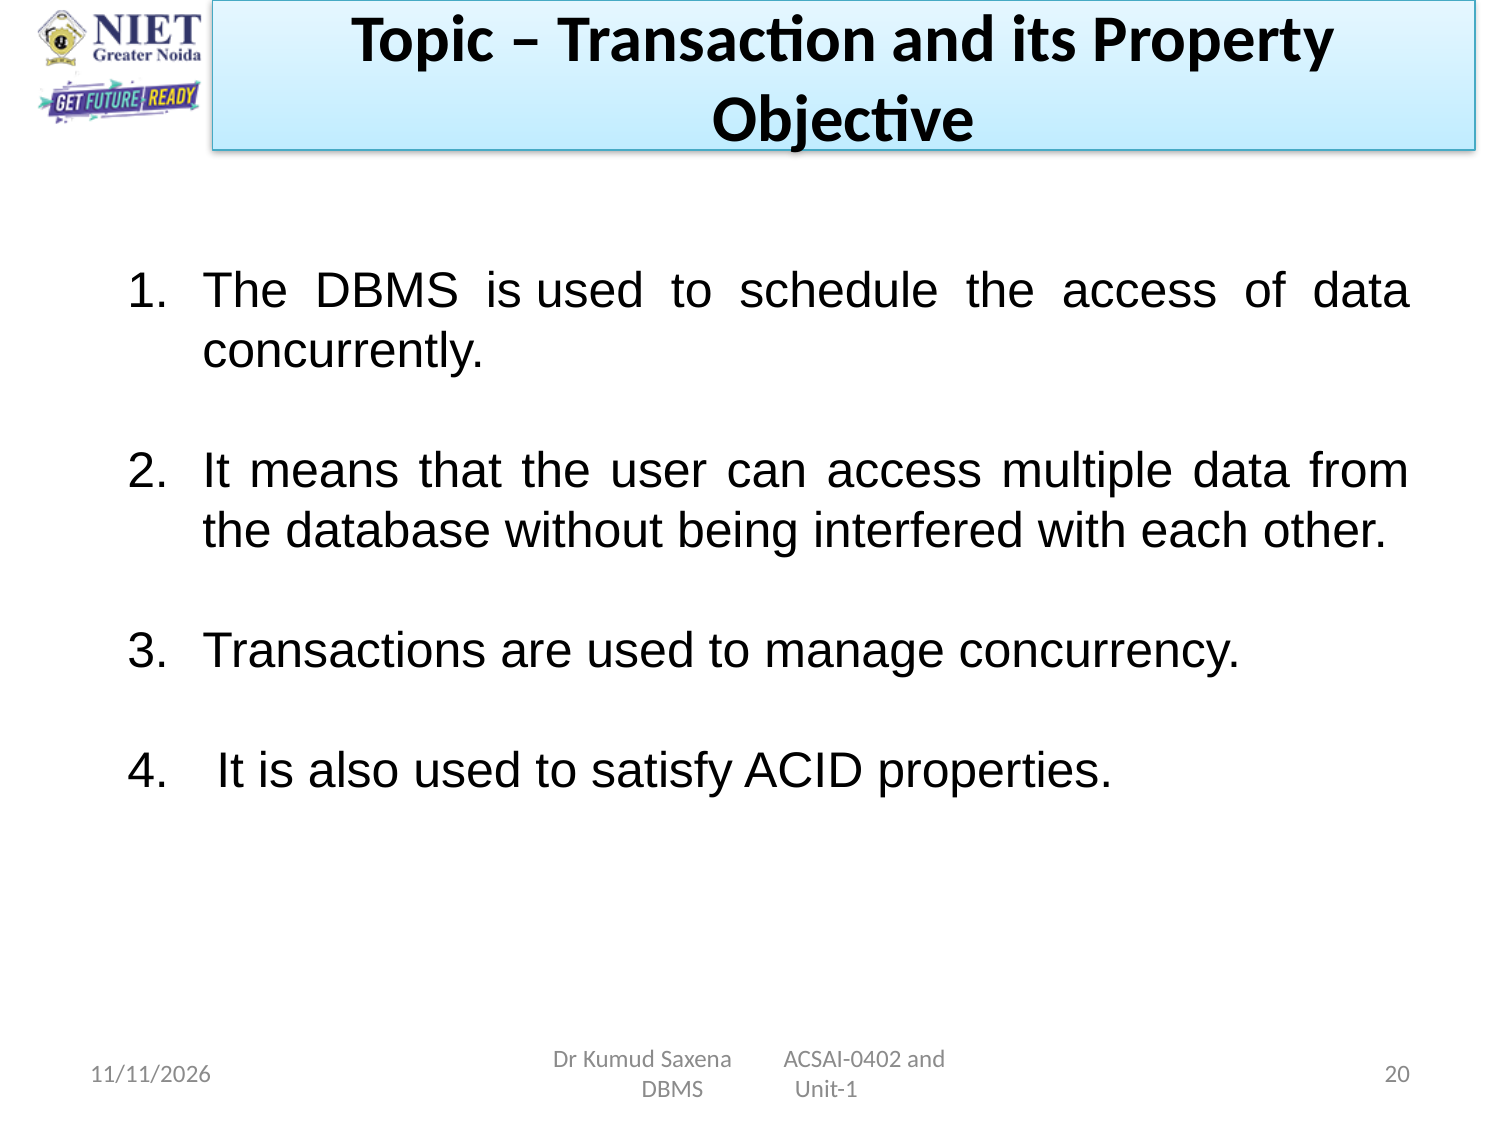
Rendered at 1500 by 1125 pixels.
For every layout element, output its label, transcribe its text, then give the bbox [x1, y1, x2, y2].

text_box The DBMS is used to schedule the access of data concurrently. It means that the user can access multiple data from the database without being interfered with each other. Transactions are used to manage concurrency. It is also used to satisfy ACID properties. [112, 249, 1425, 805]
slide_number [75, 1042, 425, 1103]
picture [0, 0, 238, 135]
footer Dr Kumud Saxena ACSAI-0402 and DBMS Unit-1 [512, 1042, 988, 1103]
text_box Topic – Transaction and its Property Objective [212, 0, 1476, 151]
slide_number 20 [1074, 1042, 1425, 1103]
